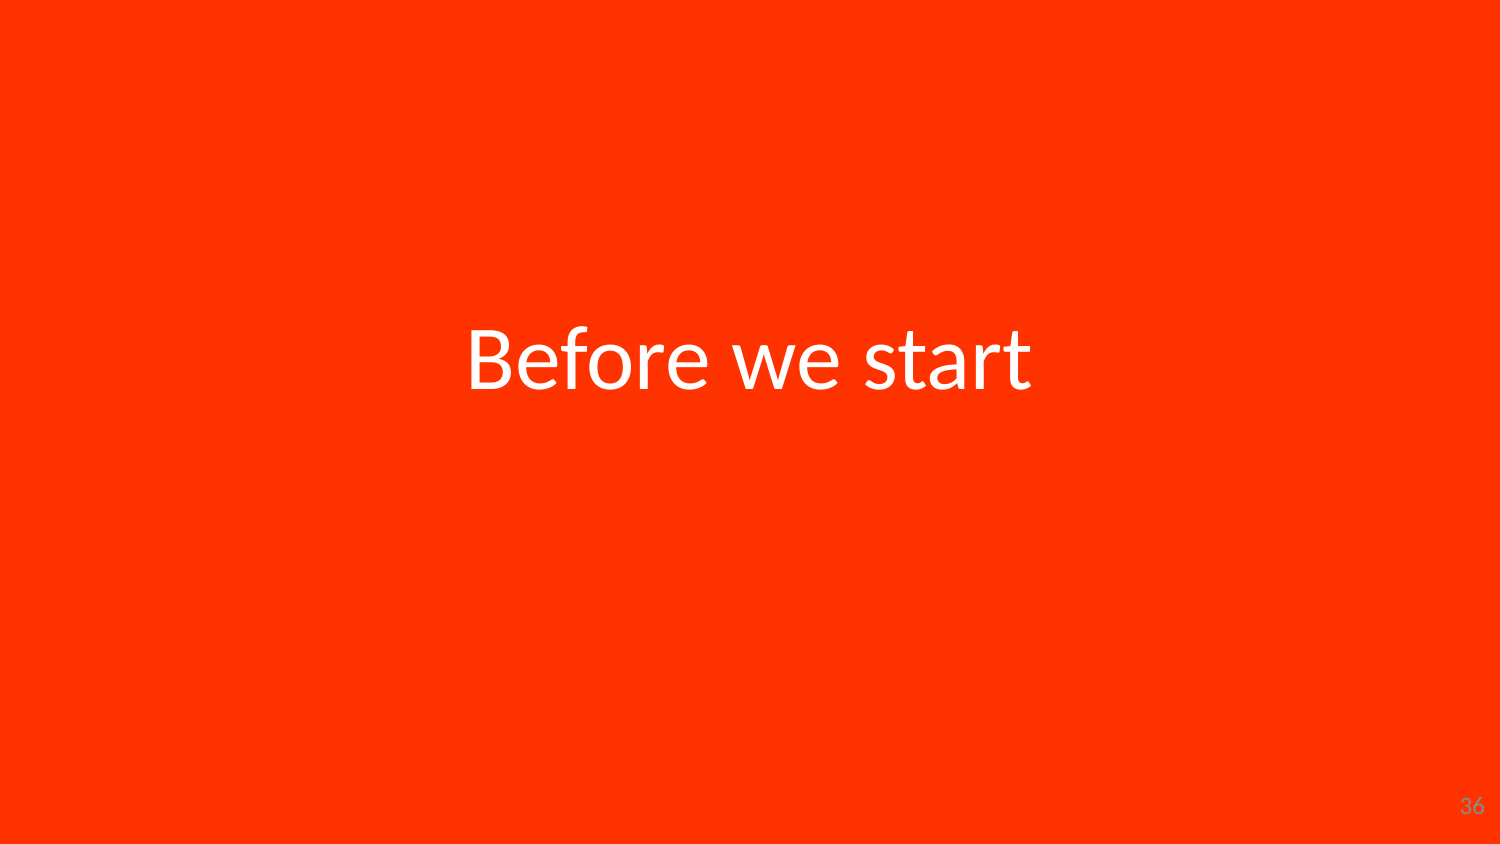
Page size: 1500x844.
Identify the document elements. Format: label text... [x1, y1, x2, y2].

title Before we start [112, 262, 1388, 443]
slide_number 36 [1415, 782, 1500, 828]
